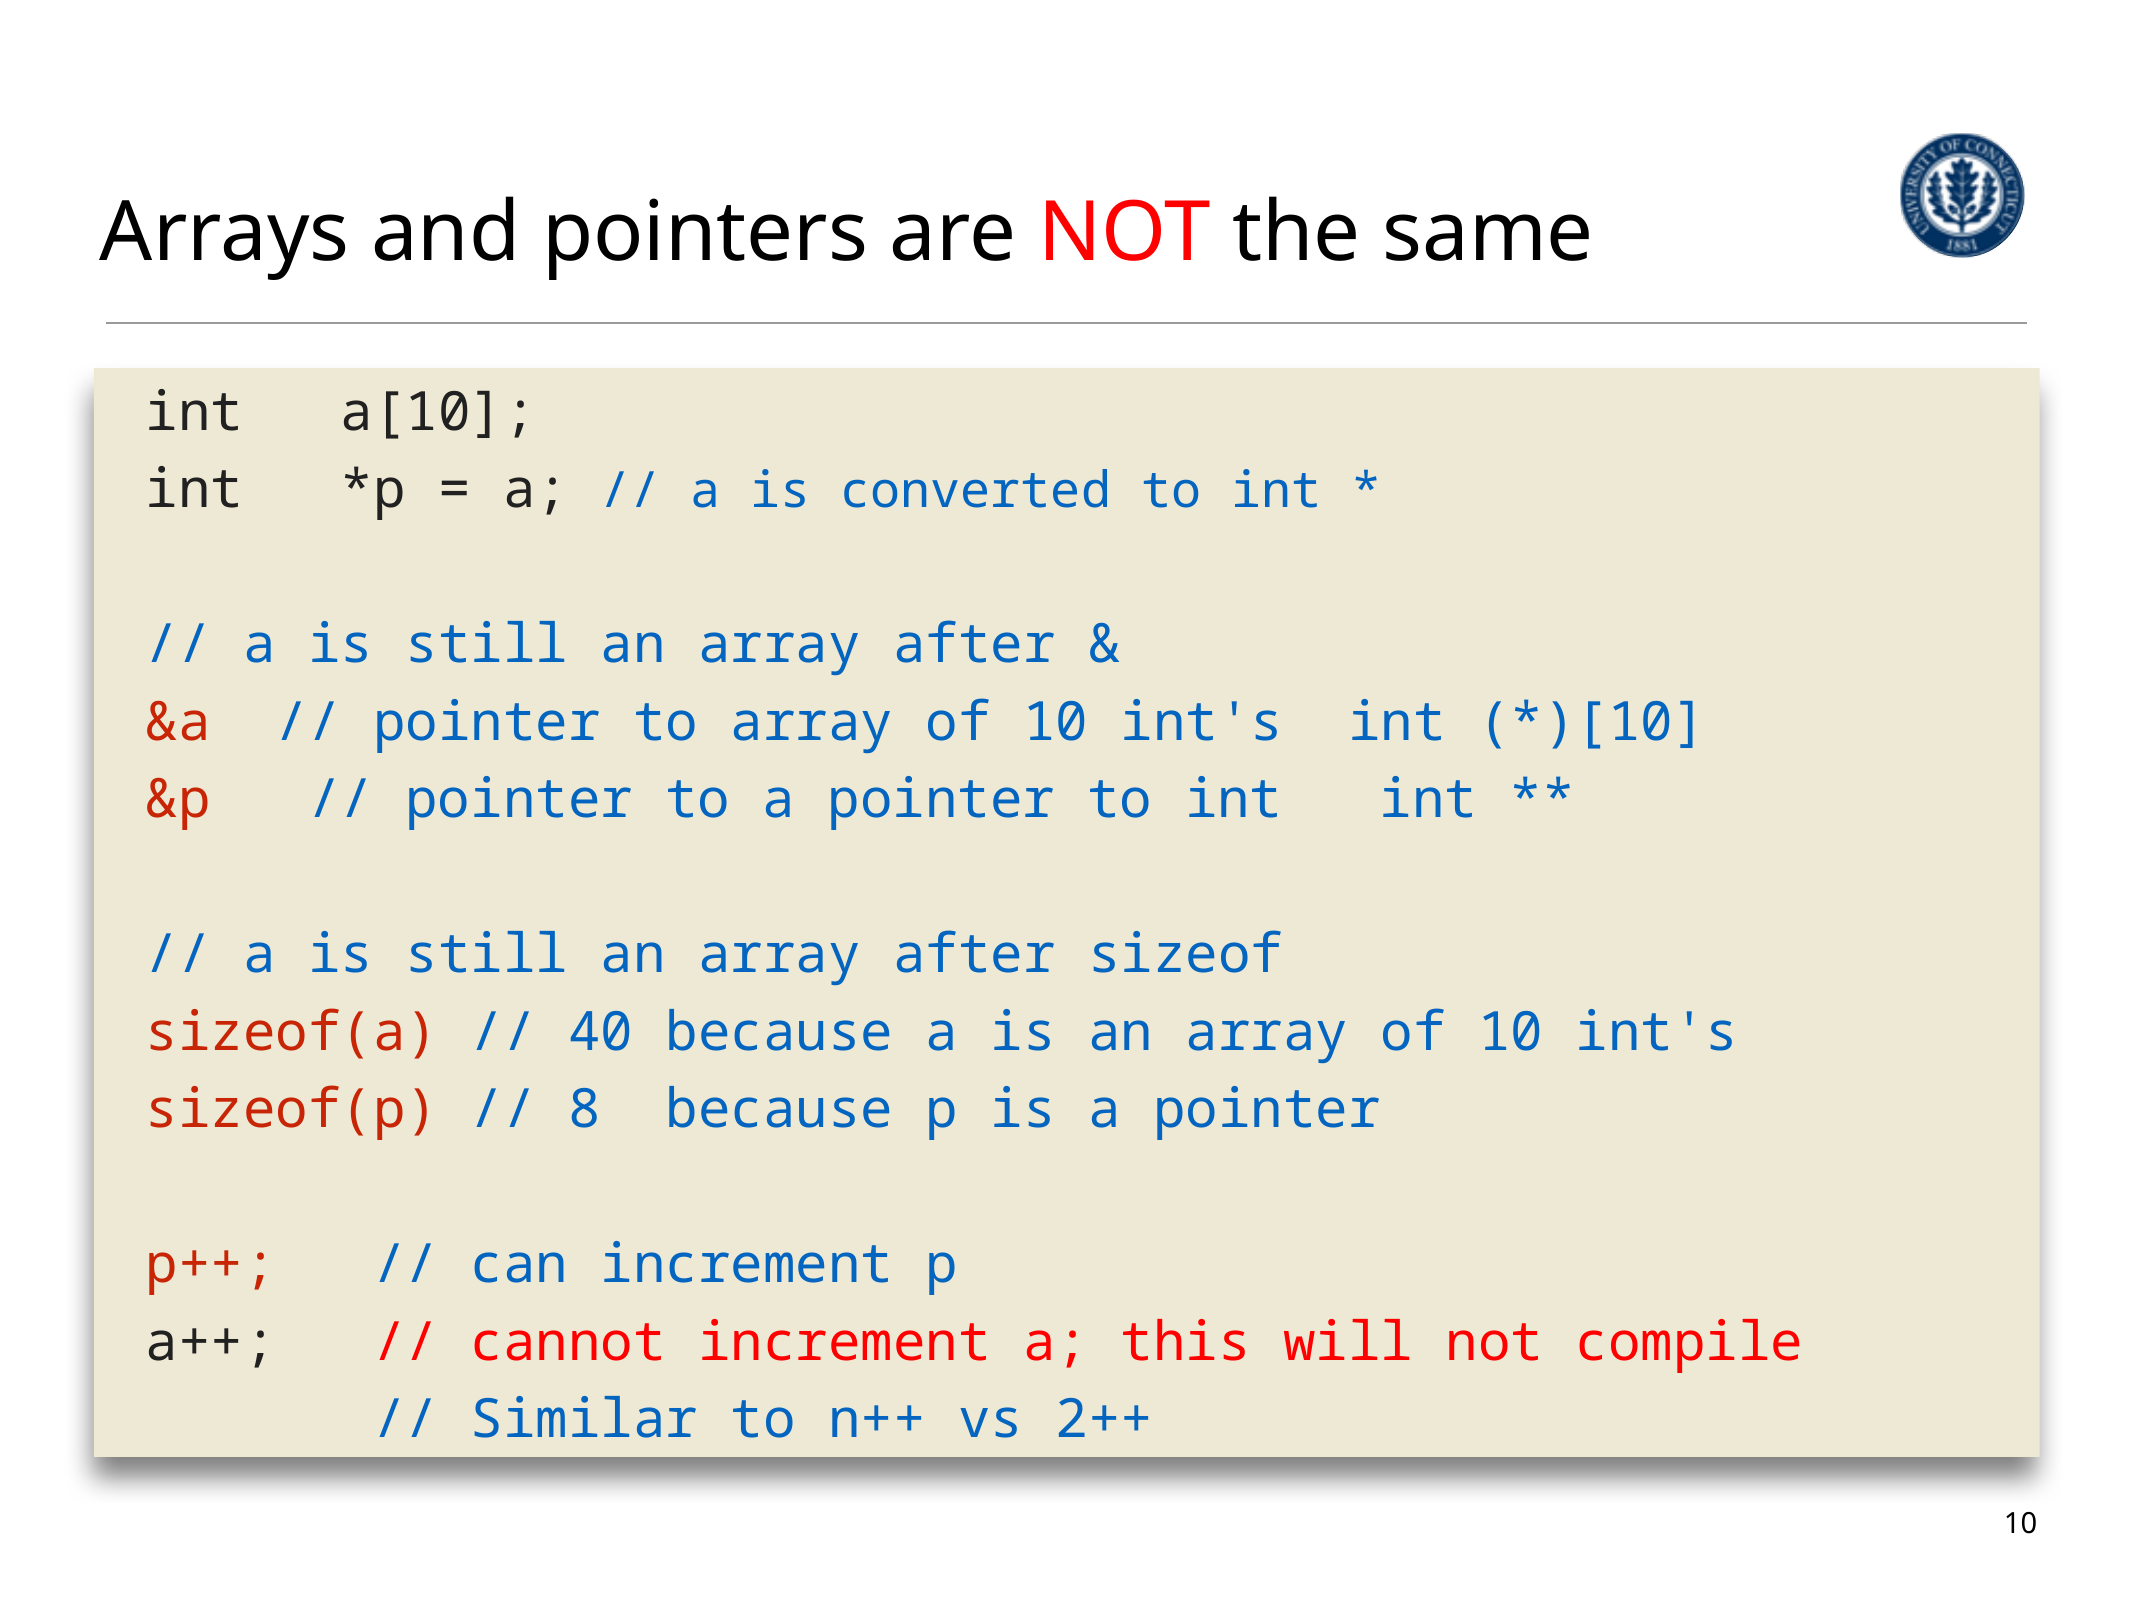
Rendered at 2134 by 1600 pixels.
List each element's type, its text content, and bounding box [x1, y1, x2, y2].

title Arrays and pointers are NOT the same [93, 53, 2041, 284]
slide_number 10 [1996, 1497, 2045, 1544]
picture [1900, 133, 2025, 259]
text_box int a[10]; int *p = a; // a is converted to int * // a is still an array after & &a // pointer to array of 10 int's int (*)[10] &p // pointer to a pointer to int int ** // a is still an array after sizeof sizeof(a) // 40 because a is an array of 10 int's sizeof(p) // 8 because p is a pointer p++; // can increment p a++; // cannot increment a; this will not compile // Similar to n++ vs 2++ [93, 368, 2040, 1457]
